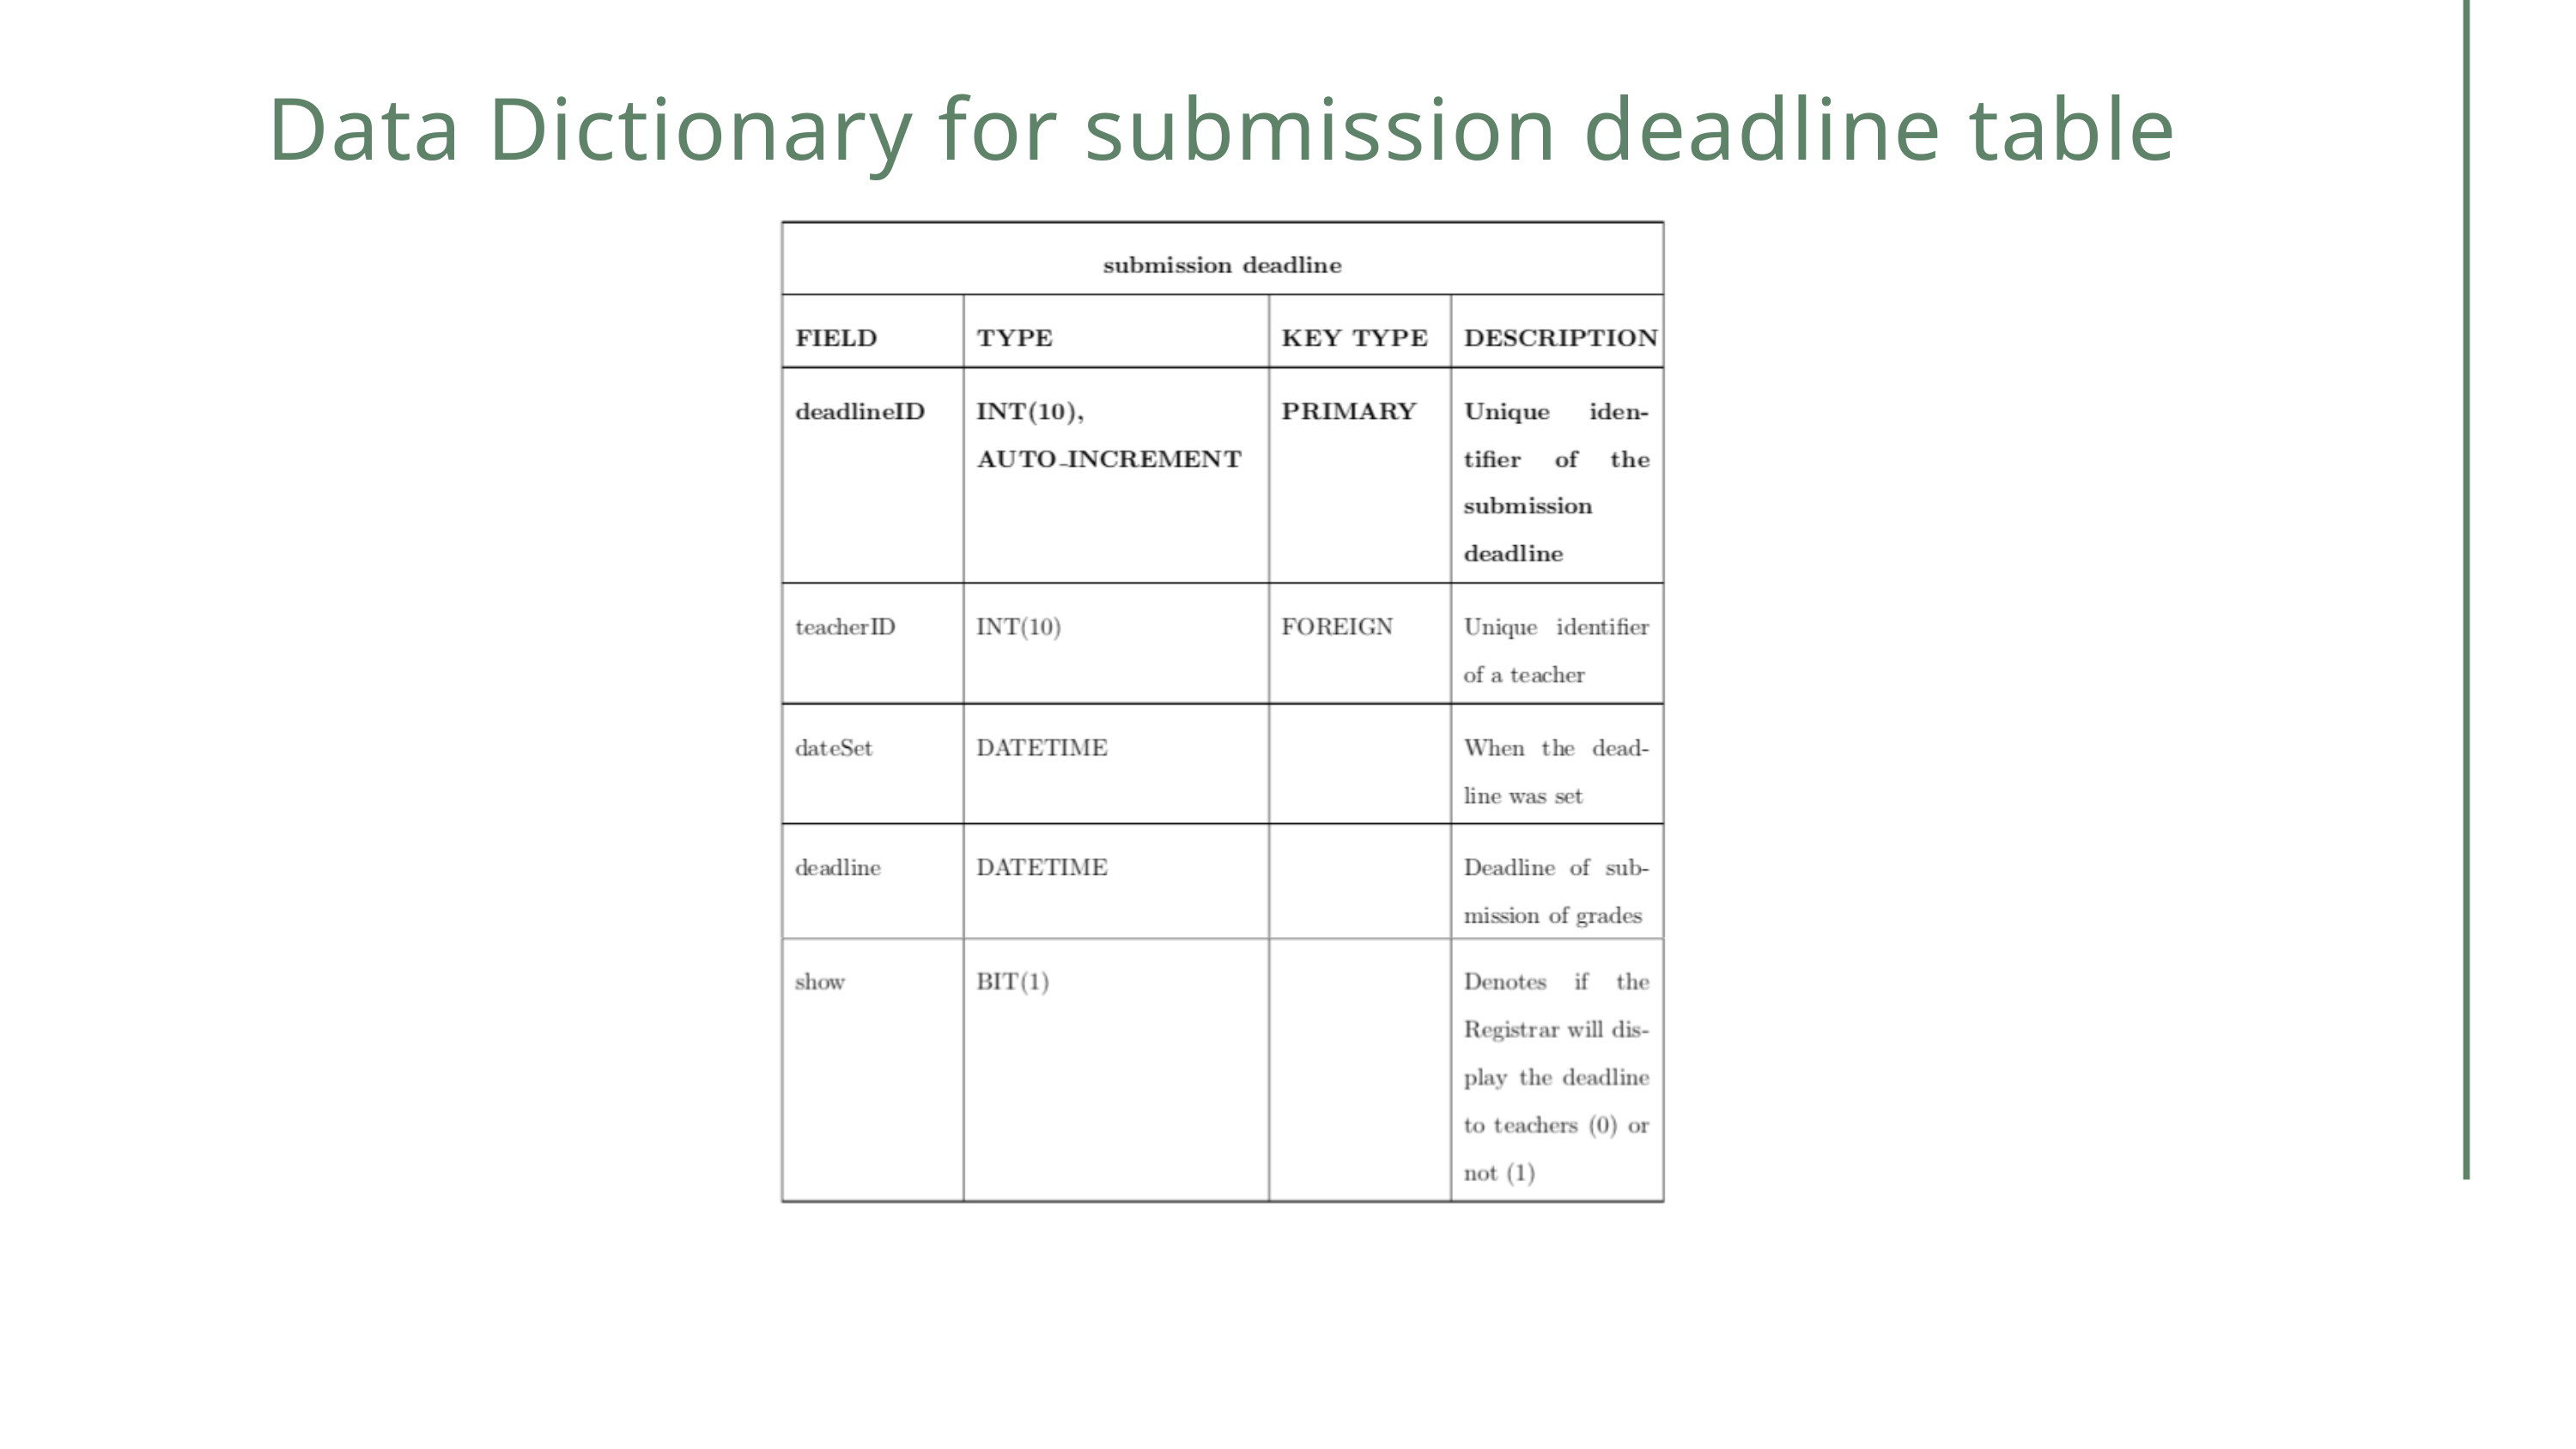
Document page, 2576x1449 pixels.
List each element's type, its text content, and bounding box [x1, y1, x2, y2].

text_box Data Dictionary for submission deadline table [98, 69, 2350, 178]
picture [775, 210, 1673, 1210]
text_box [2395, 0, 2532, 1403]
